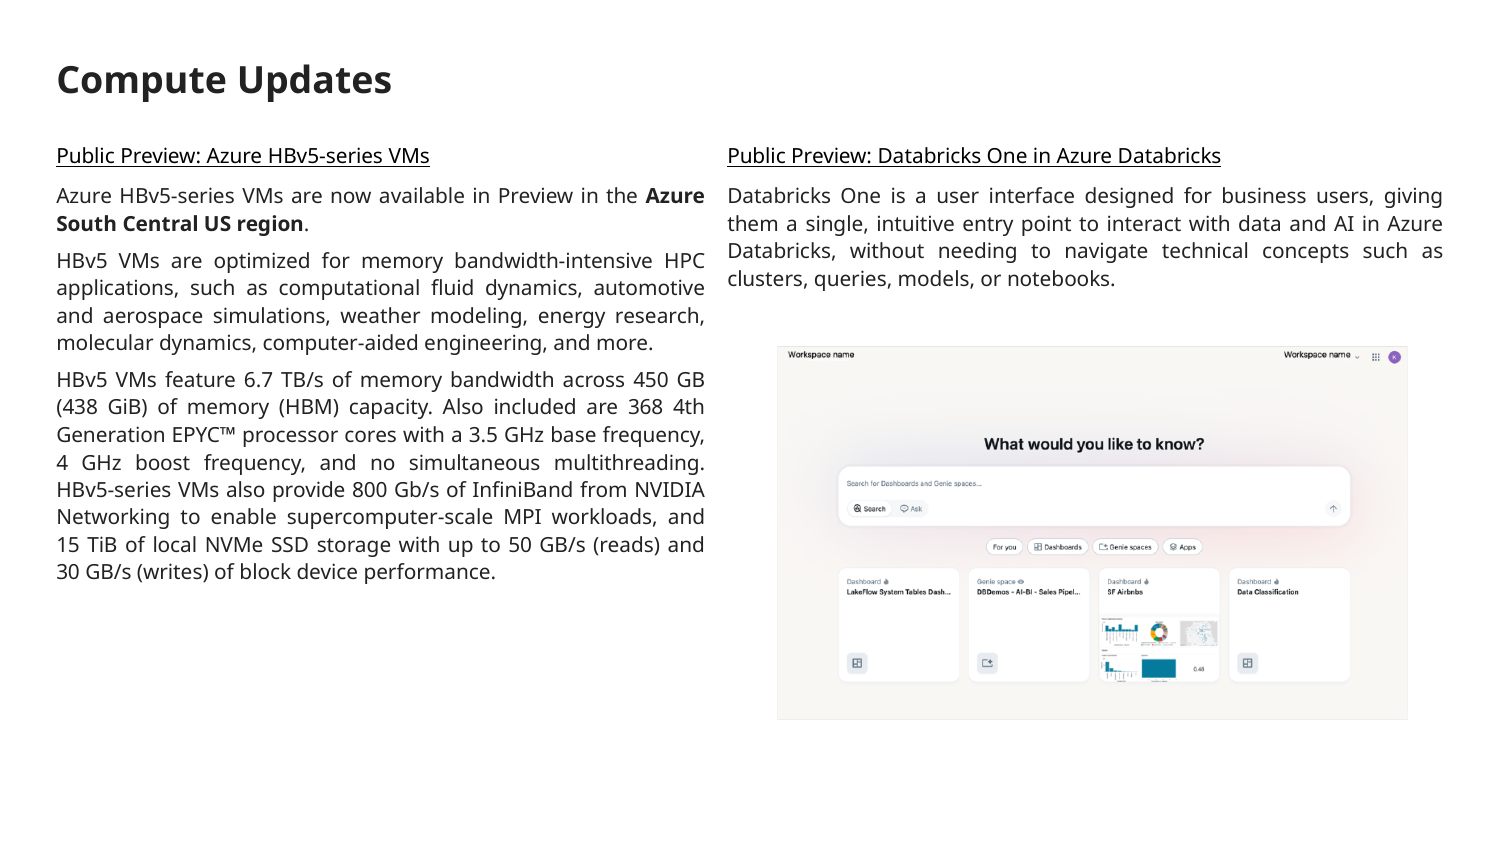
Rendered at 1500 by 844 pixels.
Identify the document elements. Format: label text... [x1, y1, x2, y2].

list Public Preview: Azure HBv5-series VMs Azure HBv5-series VMs are now available in Preview in the Azure South Central US region. HBv5 VMs are optimized for memory bandwidth-intensive HPC applications, such as computational fluid dynamics, automotive and aerospace simulations, weather modeling, energy research, molecular dynamics, computer-aided engineering, and more. HBv5 VMs feature 6.7 TB/s of memory bandwidth across 450 GB (438 GiB) of memory (HBM) capacity. Also included are 368 4th Generation EPYC™ processor cores with a 3.5 GHz base frequency, 4 GHz boost frequency, and no simultaneous multithreading. HBv5-series VMs also provide 800 Gb/s of InfiniBand from NVIDIA Networking to enable supercomputer-scale MPI workloads, and 15 TiB of local NVMe SSD storage with up to 50 GB/s (reads) and 30 GB/s (writes) of block device performance. [56, 140, 706, 760]
title Compute Updates [56, 56, 1444, 113]
list Public Preview: Databricks One in Azure Databricks Databricks One is a user interface designed for business users, giving them a single, intuitive entry point to interact with data and AI in Azure Databricks, without needing to navigate technical concepts such as clusters, queries, models, or notebooks. [727, 140, 1444, 311]
picture [771, 333, 1410, 734]
